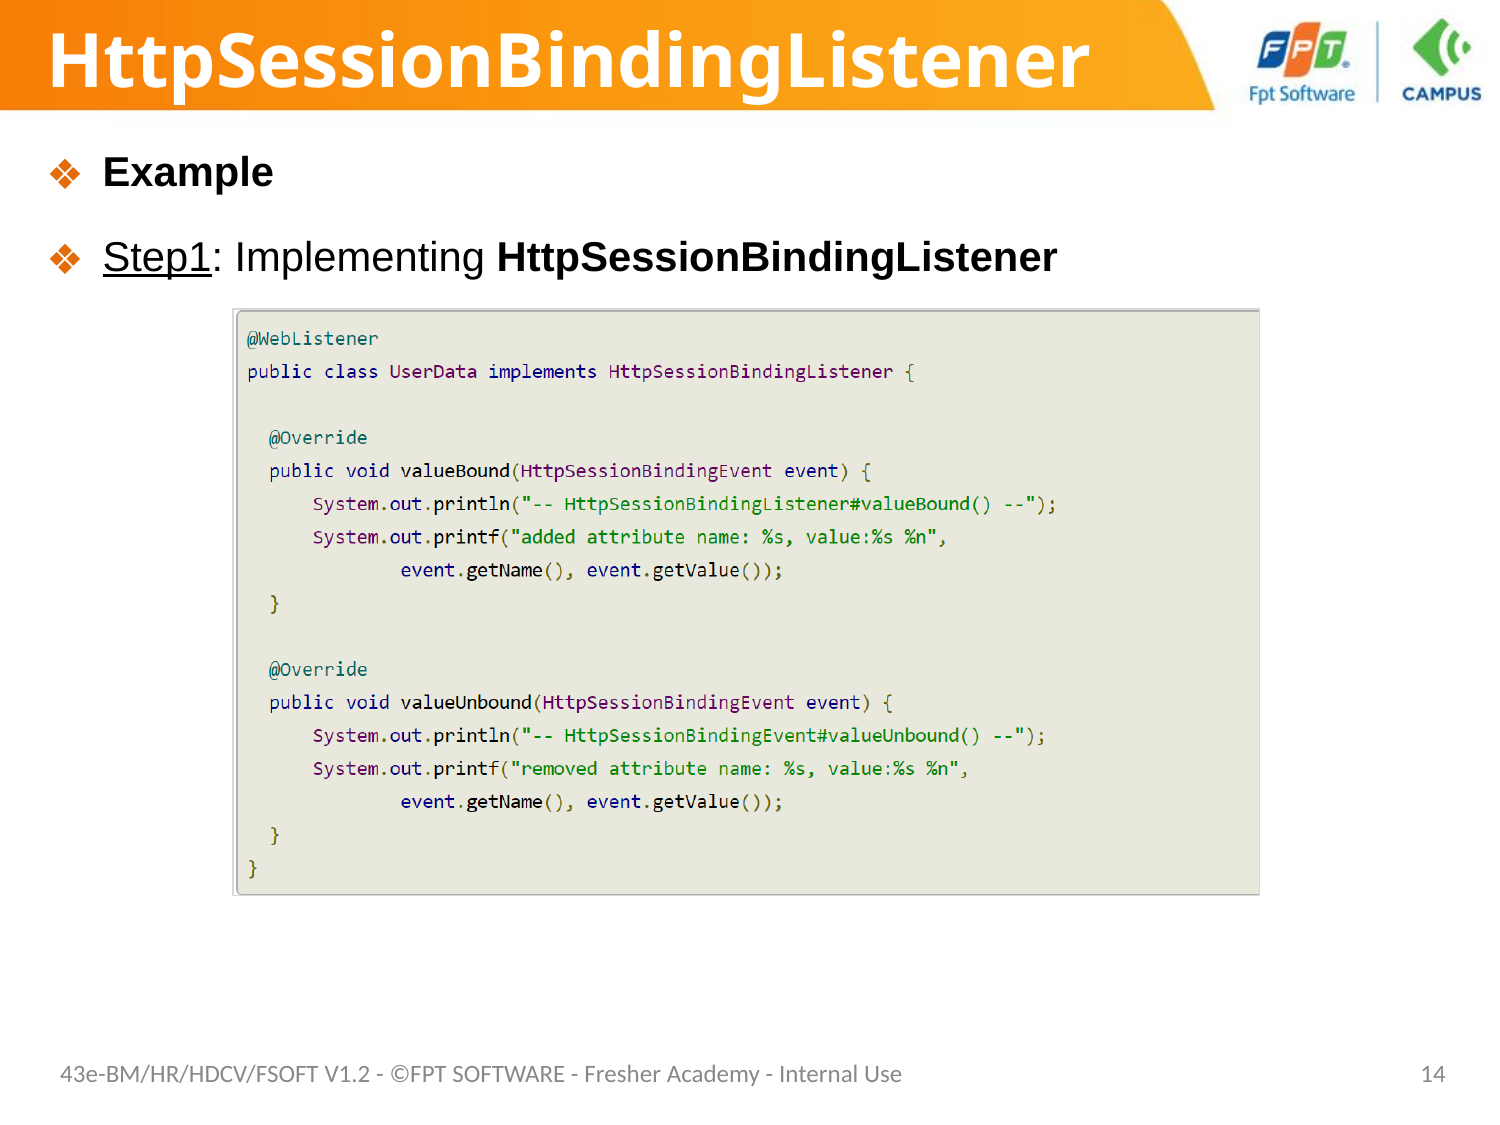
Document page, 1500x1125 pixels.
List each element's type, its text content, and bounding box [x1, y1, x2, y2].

picture [0, 0, 1500, 1125]
title HttpSessionBindingListener [31, 3, 1461, 111]
footer 43e-BM/HR/HDCV/FSOFT V1.2 - ©FPT SOFTWARE - Fresher Academy - Internal Use [31, 1042, 933, 1103]
slide_number ‹#› [1074, 1042, 1461, 1103]
list Example Step1: Implementing HttpSessionBindingListener [31, 127, 1461, 1020]
